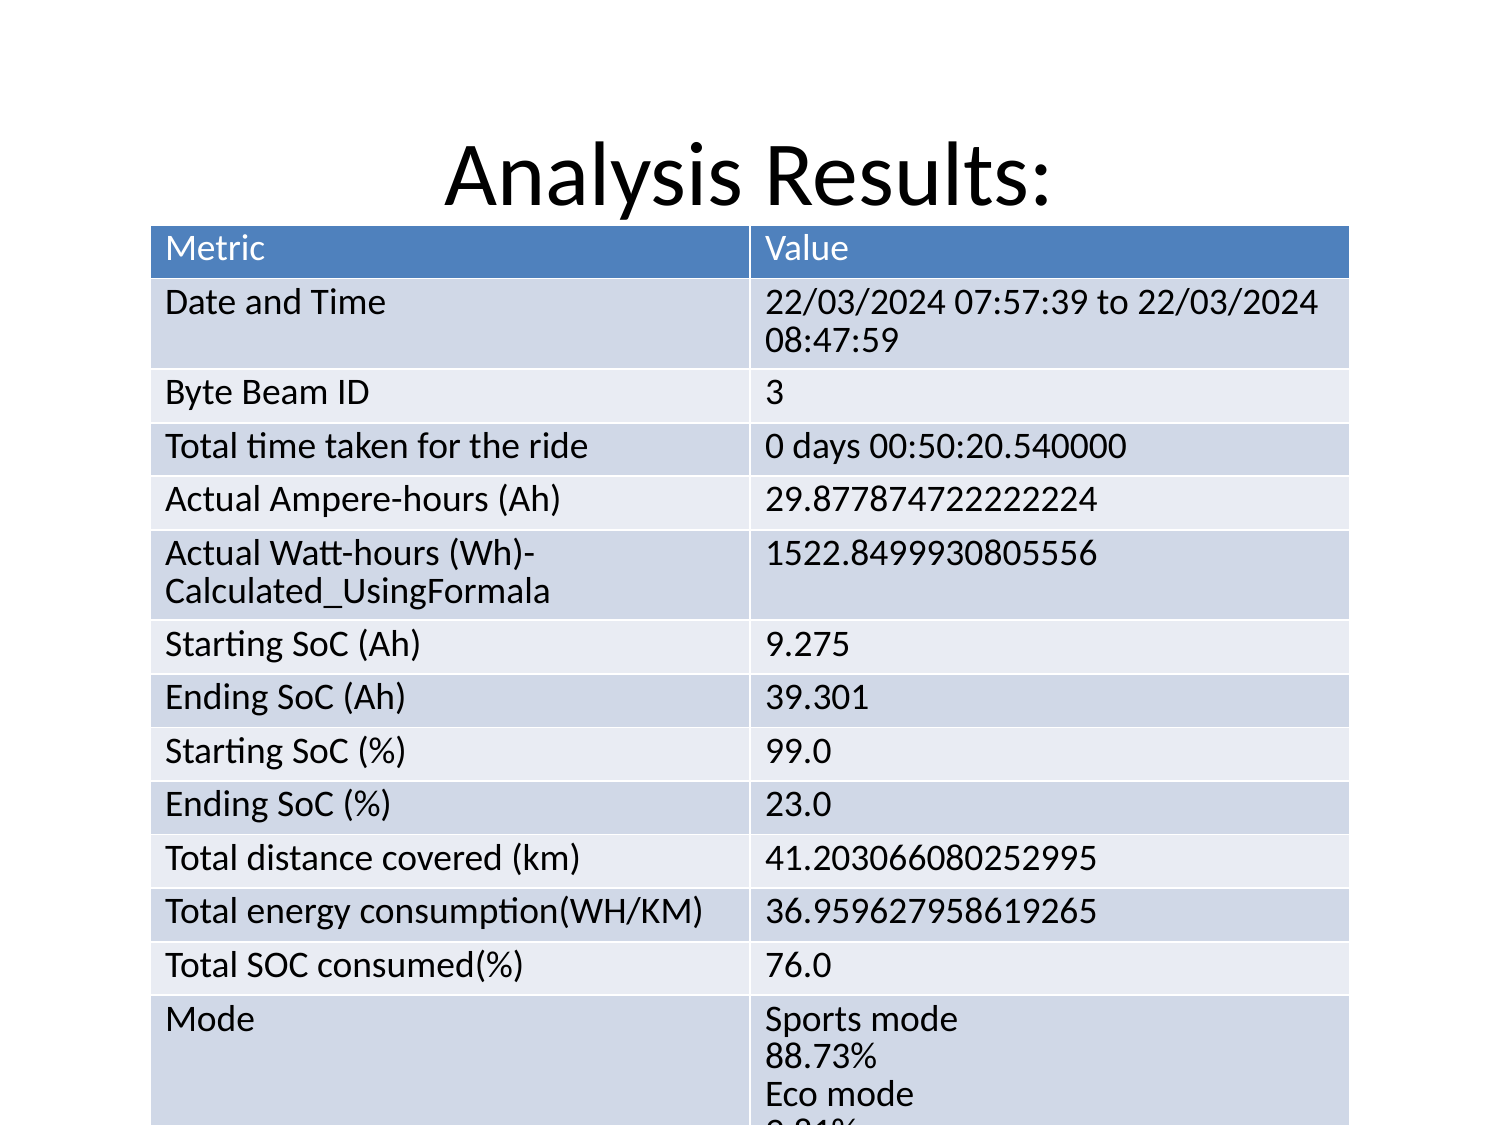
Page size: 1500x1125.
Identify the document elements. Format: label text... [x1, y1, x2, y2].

table_cell Date and Time [151, 279, 749, 368]
title Analysis Results: [75, 75, 1425, 263]
table_cell Ending SoC (%) [151, 782, 749, 834]
table_cell Total energy consumption(WH/KM) [151, 889, 749, 941]
table_cell 99.0 [751, 728, 1349, 780]
table_cell Total distance covered (km) [151, 835, 749, 887]
table_cell Total SOC consumed(%) [151, 943, 749, 994]
table_cell 41.203066080252995 [751, 835, 1349, 887]
table_cell 3 [751, 370, 1349, 422]
table_cell 76.0 [751, 943, 1349, 994]
table_cell Actual Watt-hours (Wh)- Calculated_UsingFormala [151, 531, 749, 619]
table_cell 22/03/2024 07:57:39 to 22/03/2024 08:47:59 [751, 279, 1349, 368]
table_header Metric [151, 226, 749, 278]
table_cell 36.959627958619265 [751, 889, 1349, 941]
table_cell Starting SoC (Ah) [151, 621, 749, 673]
table_cell Total time taken for the ride [151, 424, 749, 475]
table_cell 1522.8499930805556 [751, 531, 1349, 619]
table_cell 9.275 [751, 621, 1349, 673]
table_cell 29.877874722222224 [751, 477, 1349, 529]
table_cell 39.301 [751, 675, 1349, 727]
table_cell Mode [151, 996, 749, 1125]
table_cell Sports mode 88.73% Eco mode 9.81% [751, 996, 1349, 1125]
table_cell 0 days 00:50:20.540000 [751, 424, 1349, 475]
table_cell Ending SoC (Ah) [151, 675, 749, 727]
table_cell Actual Ampere-hours (Ah) [151, 477, 749, 529]
table_cell Starting SoC (%) [151, 728, 749, 780]
table_cell Byte Beam ID [151, 370, 749, 422]
table_header Value [751, 226, 1349, 278]
table_cell 23.0 [751, 782, 1349, 834]
